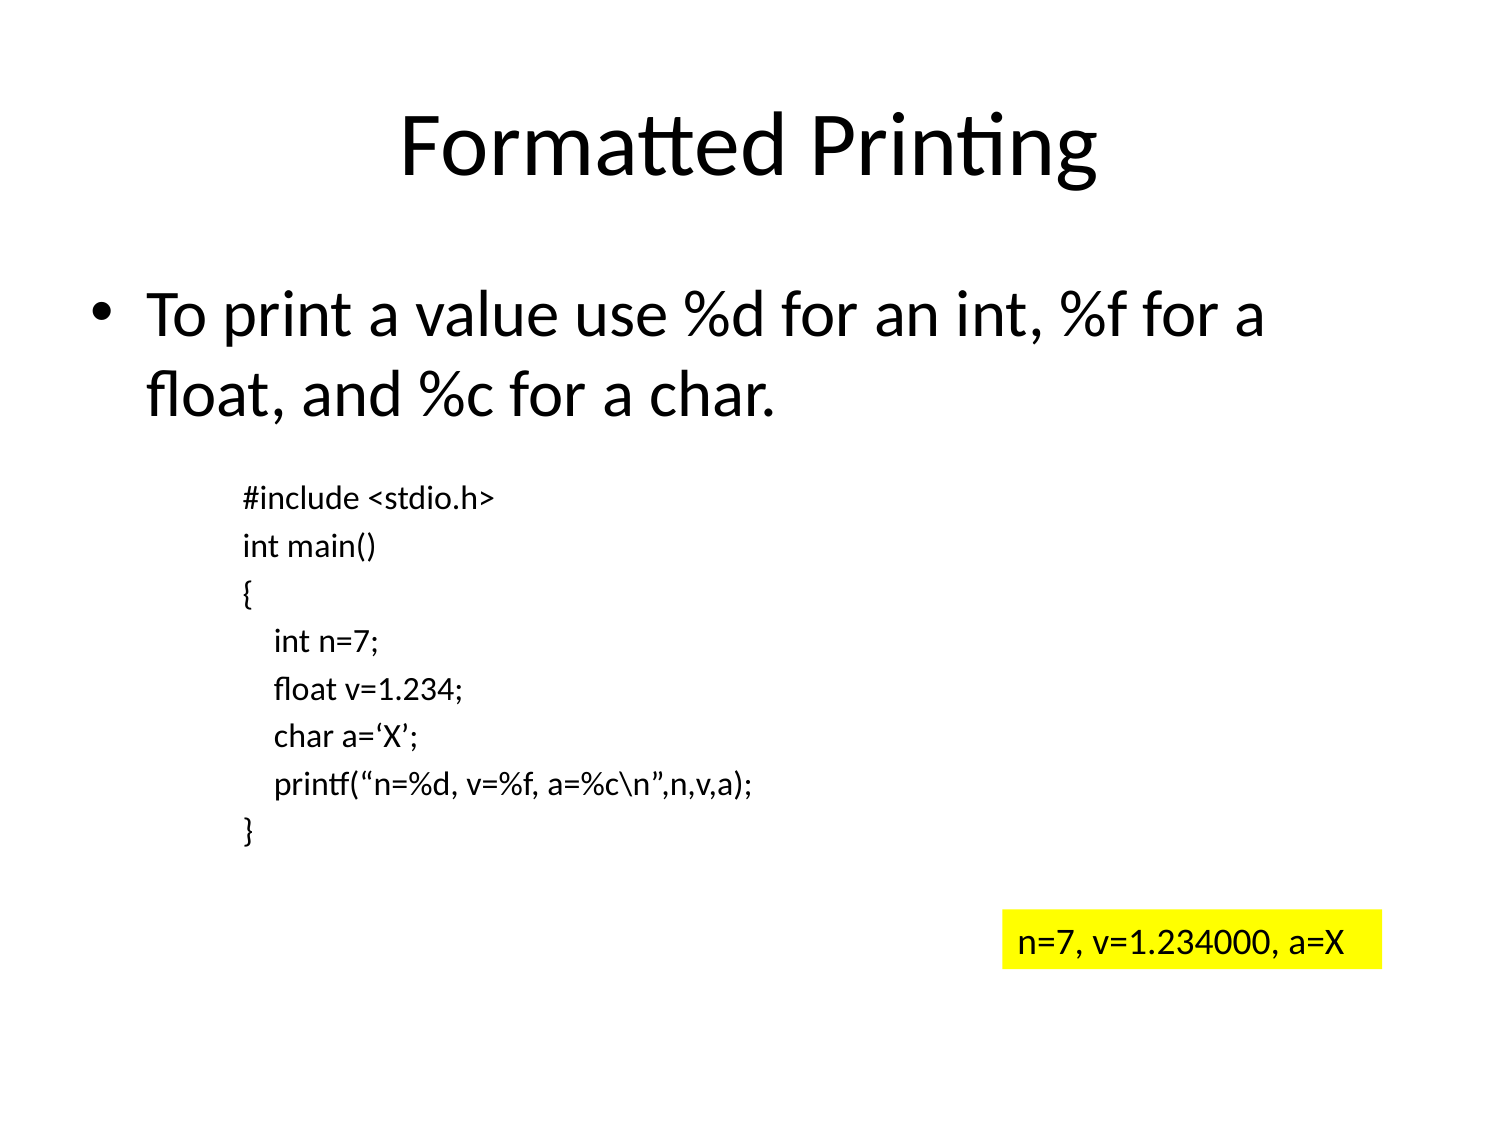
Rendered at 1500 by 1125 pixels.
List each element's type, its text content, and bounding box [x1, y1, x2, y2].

text_box n=7, v=1.234000, a=X [1002, 909, 1383, 970]
title Formatted Printing [75, 45, 1425, 233]
text_box #include <stdio.h> int main() { int n=7; float v=1.234; char a=‘X’; printf(“n=%d, v=%f, a=%c\n”,n,v,a); } [227, 468, 1242, 860]
list To print a value use %d for an int, %f for a float, and %c for a char. [75, 262, 1425, 444]
